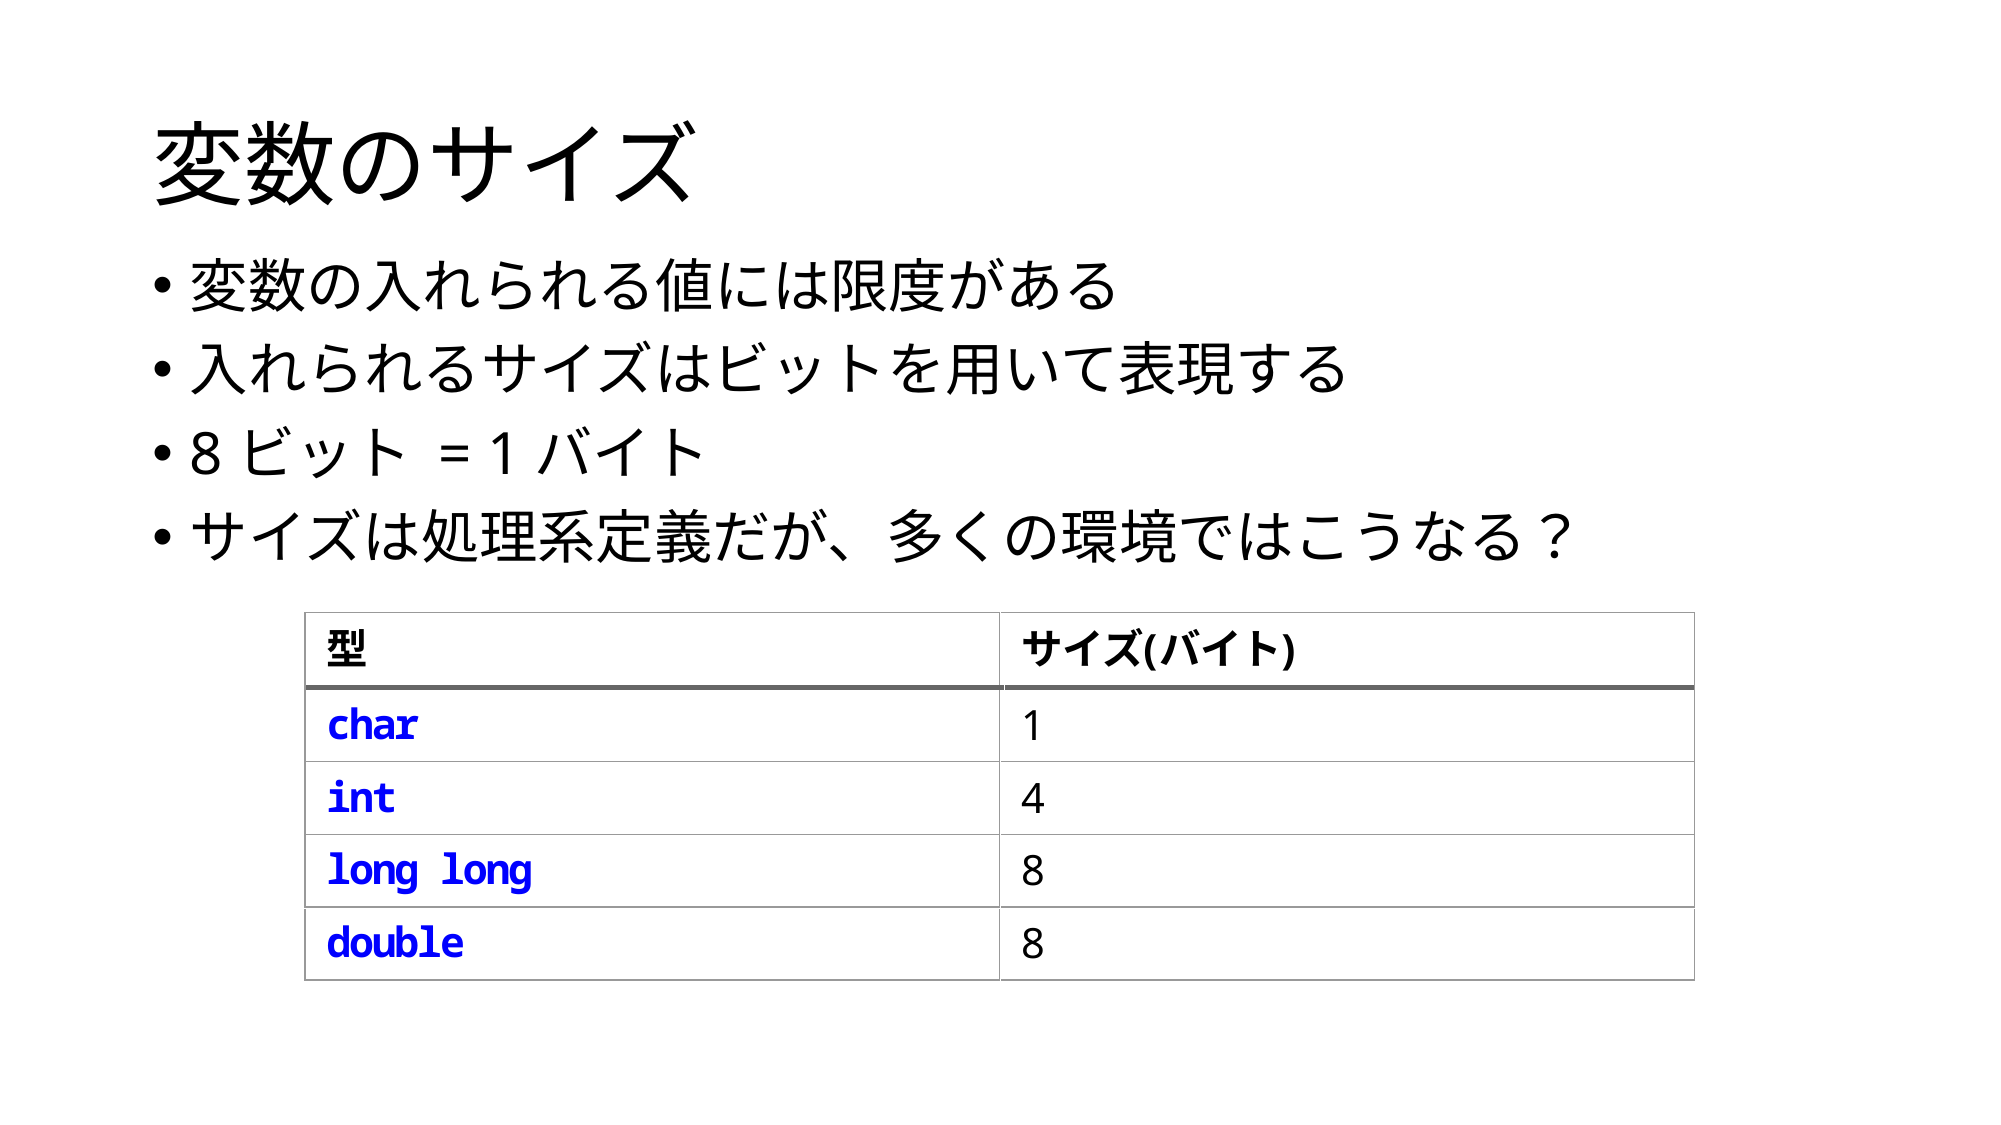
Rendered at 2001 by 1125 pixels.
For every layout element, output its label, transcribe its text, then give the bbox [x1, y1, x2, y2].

picture [166, 611, 1834, 1052]
list 変数の入れられる値には限度がある 入れられるサイズはビットを用いて表現する 8ビット = 1バイト サイズは処理系定義だが、多くの環境ではこうなる？ [137, 249, 1863, 1014]
title 変数のサイズ [137, 59, 1863, 249]
